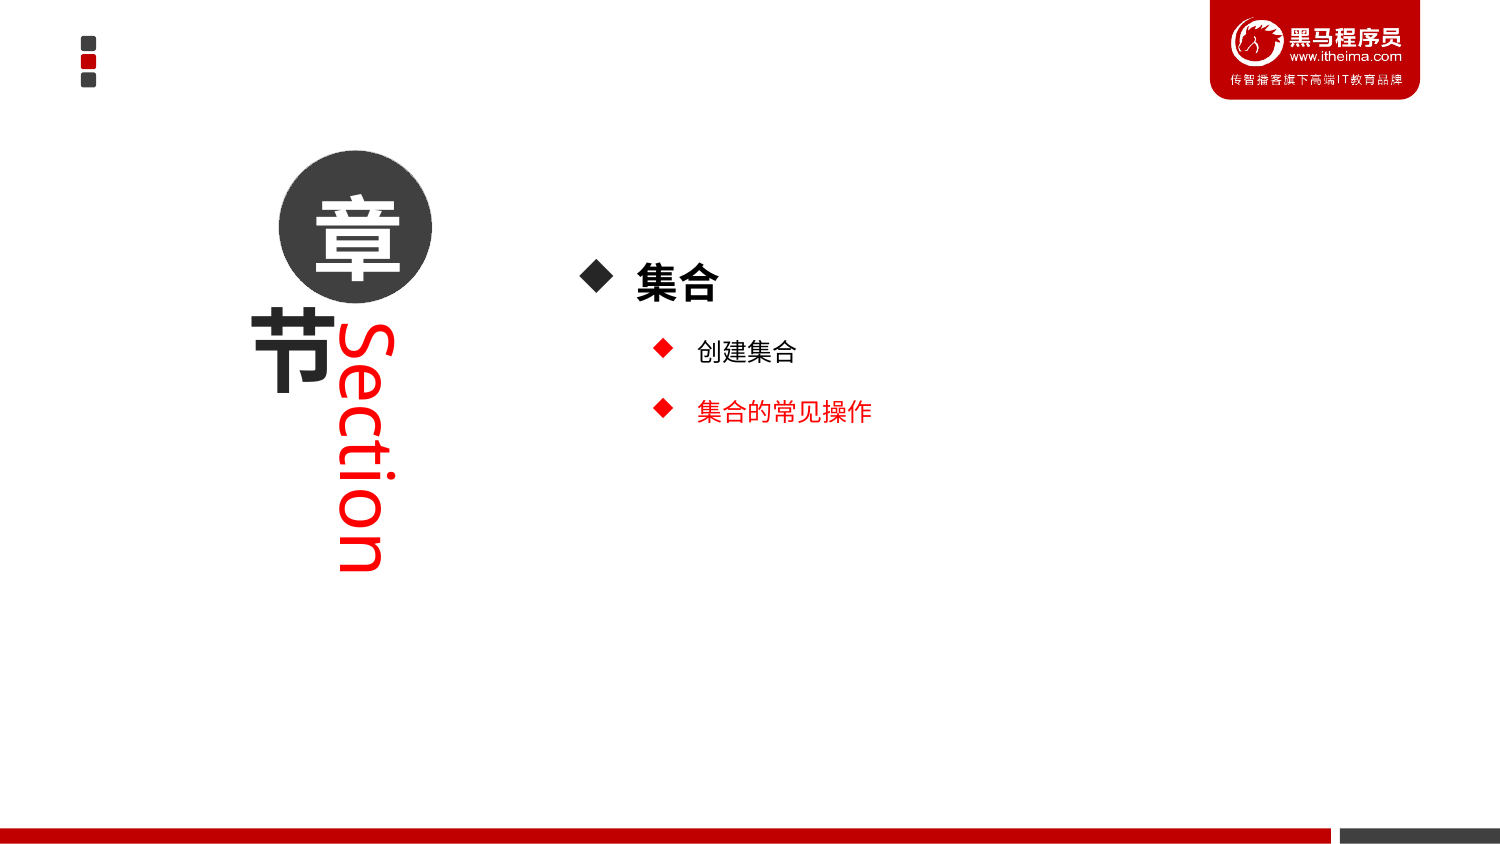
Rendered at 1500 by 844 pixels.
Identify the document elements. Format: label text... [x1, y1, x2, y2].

text_box 集合 创建集合 集合的常见操作 [561, 199, 1386, 494]
text_box 章 [278, 150, 433, 304]
text_box Section [321, 314, 427, 749]
picture [1212, 8, 1421, 94]
text_box 节 [218, 288, 339, 410]
